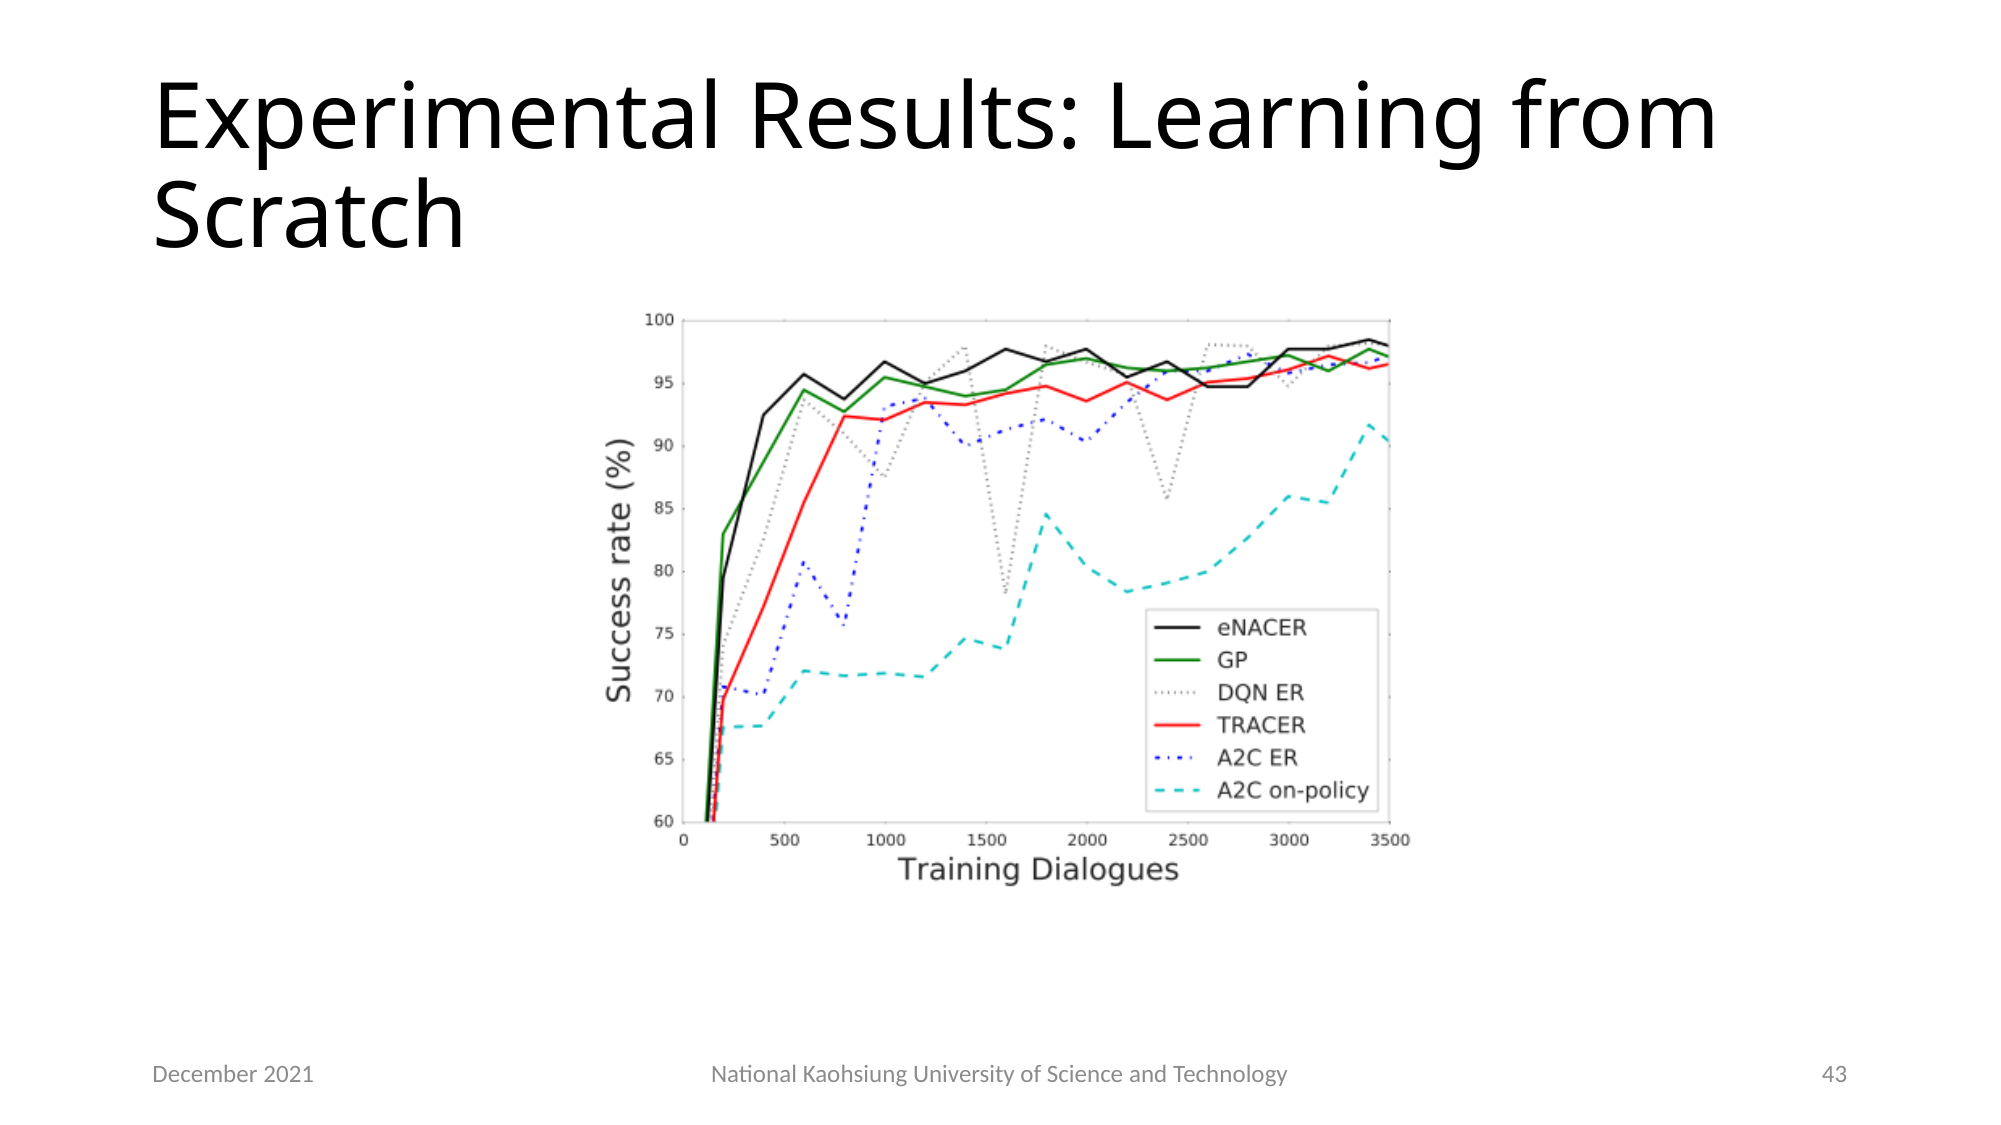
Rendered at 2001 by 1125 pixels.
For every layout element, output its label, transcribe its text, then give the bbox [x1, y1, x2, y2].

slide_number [137, 1042, 588, 1103]
title Experimental Results: Learning from Scratch [137, 59, 1863, 278]
footer National Kaohsiung University of Science and Technology [662, 1042, 1338, 1103]
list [567, 277, 1433, 896]
slide_number 43 [1412, 1042, 1863, 1103]
